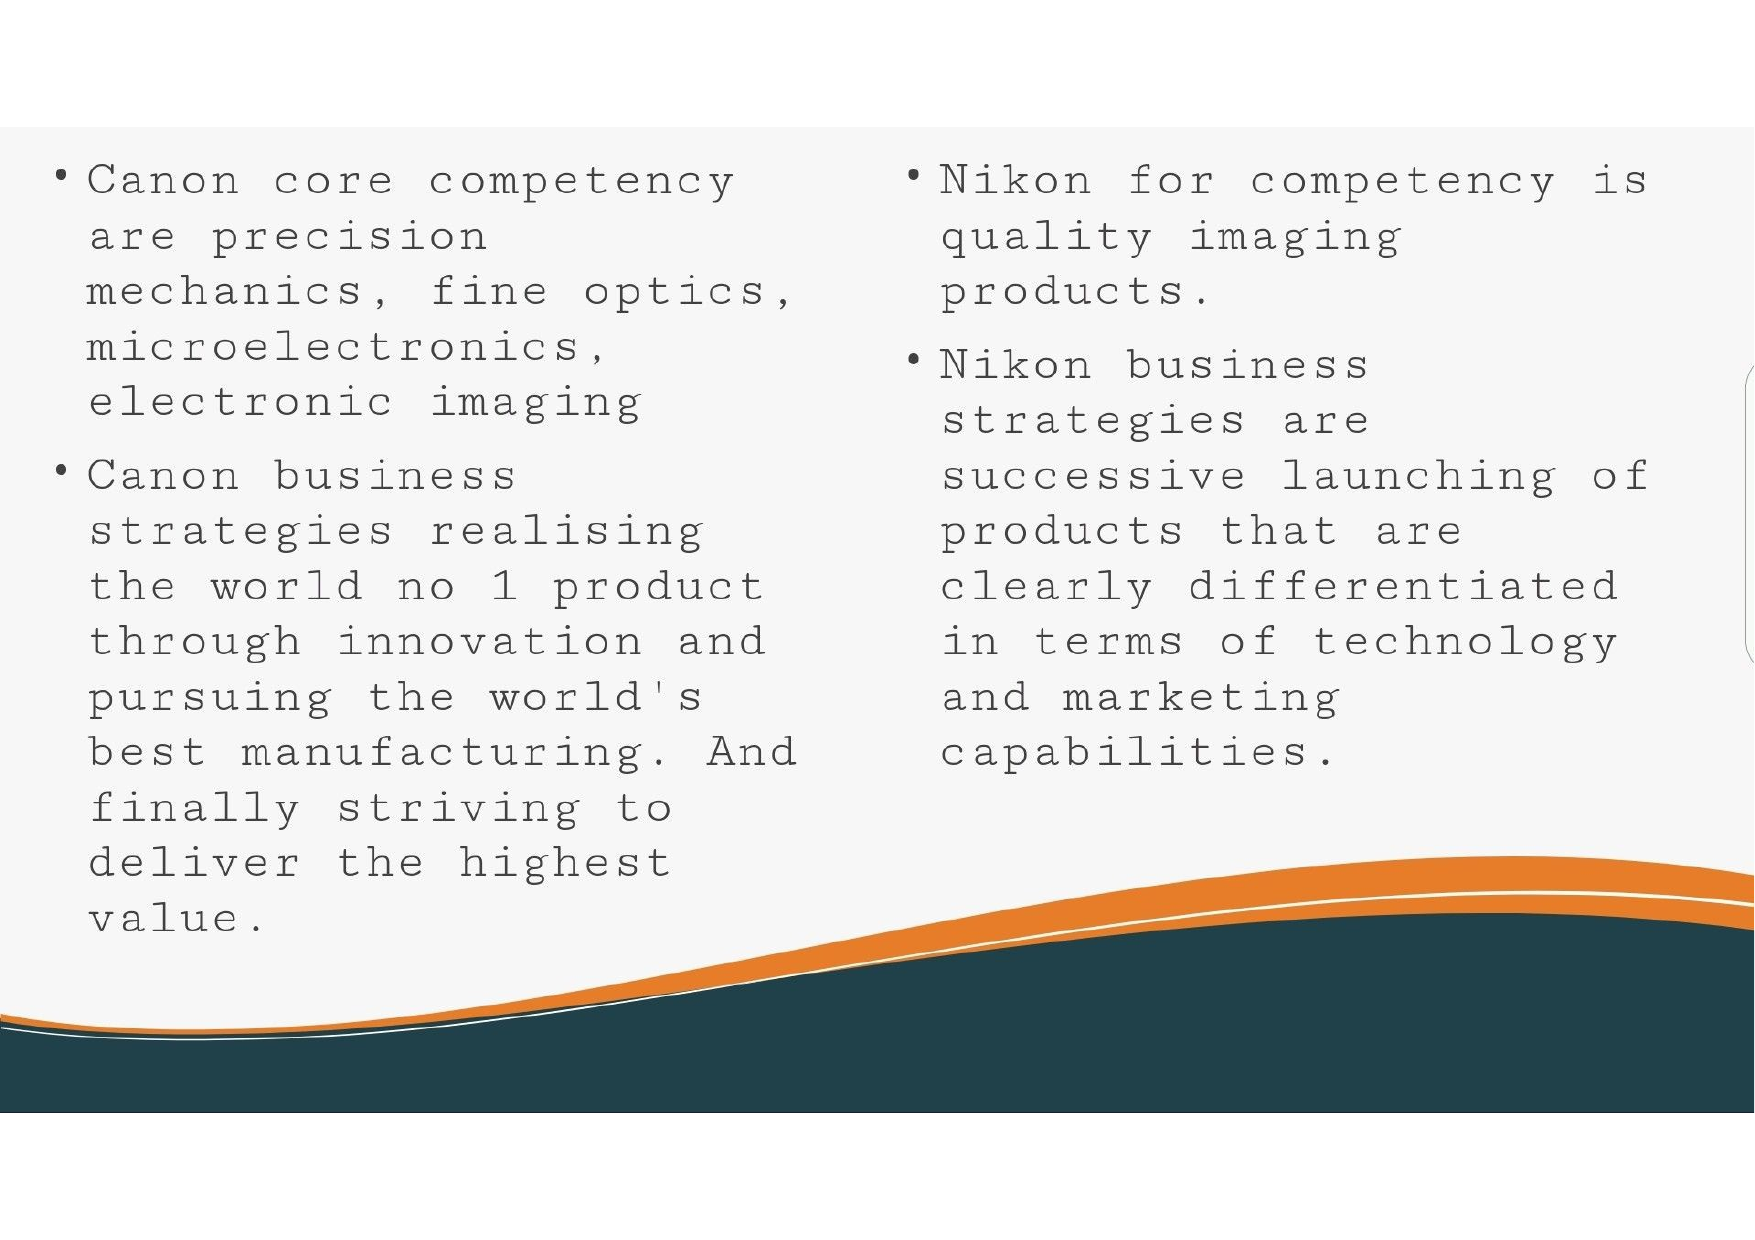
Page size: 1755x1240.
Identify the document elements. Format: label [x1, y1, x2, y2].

picture [0, 126, 1755, 1113]
